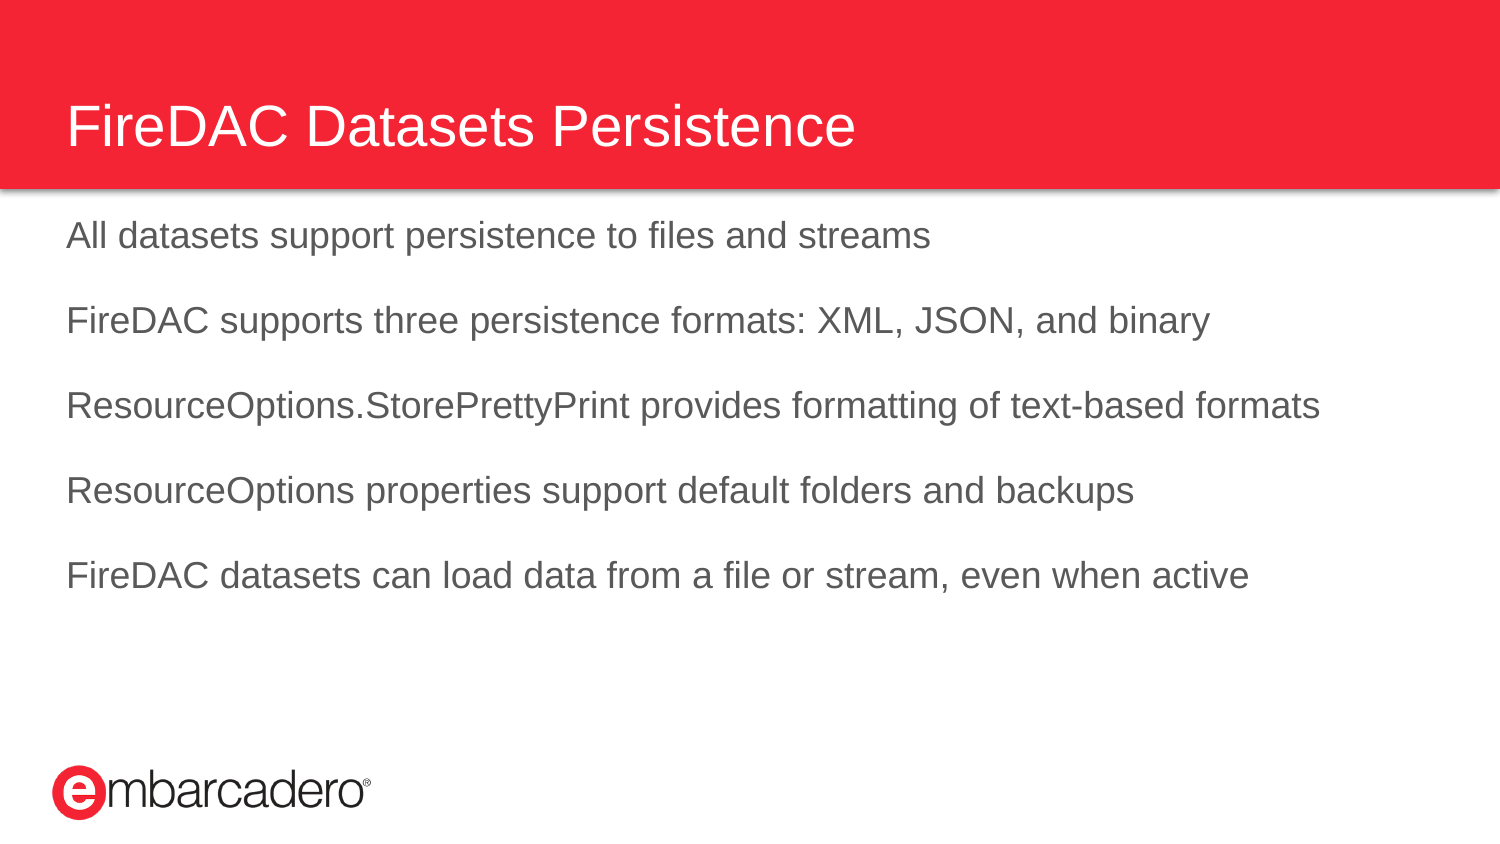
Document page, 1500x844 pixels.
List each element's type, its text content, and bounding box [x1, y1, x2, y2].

picture [51, 764, 372, 821]
title FireDAC Datasets Persistence [51, 72, 1449, 167]
list All datasets support persistence to files and streams FireDAC supports three persistence formats: XML, JSON, and binary ResourceOptions.StorePrettyPrint provides formatting of text-based formats ResourceOptions properties support default folders and backups FireDAC datasets can load data from a file or stream, even when active [51, 189, 1449, 750]
